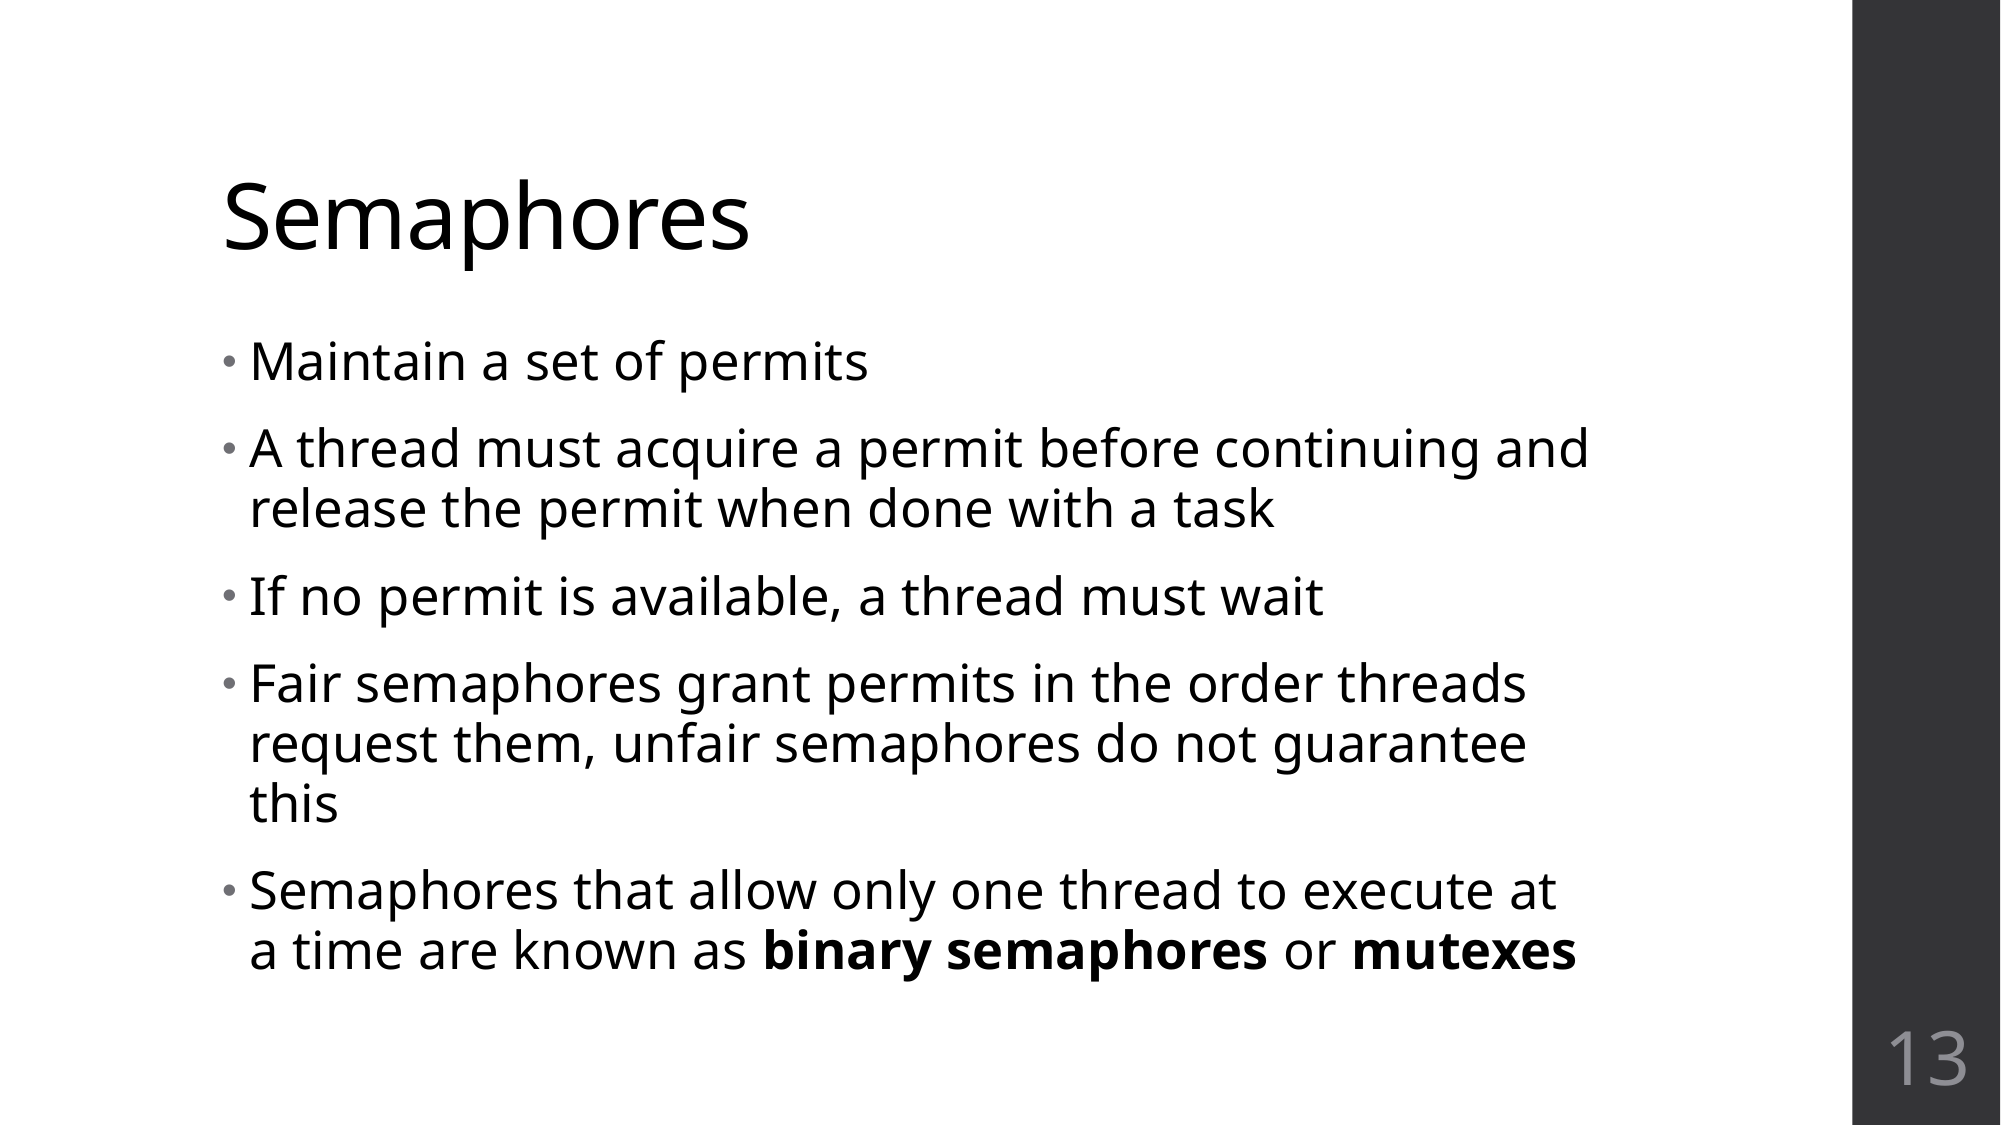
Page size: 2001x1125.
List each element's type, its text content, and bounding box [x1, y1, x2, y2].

list Maintain a set of permits A thread must acquire a permit before continuing and release the permit when done with a task If no permit is available, a thread must wait Fair semaphores grant permits in the order threads request them, unfair semaphores do not guarantee this Semaphores that allow only one thread to execute at a time are known as binary semaphores or mutexes [206, 299, 1617, 1014]
title Semaphores [206, 60, 1797, 278]
slide_number 13 [1852, 1012, 2000, 1110]
